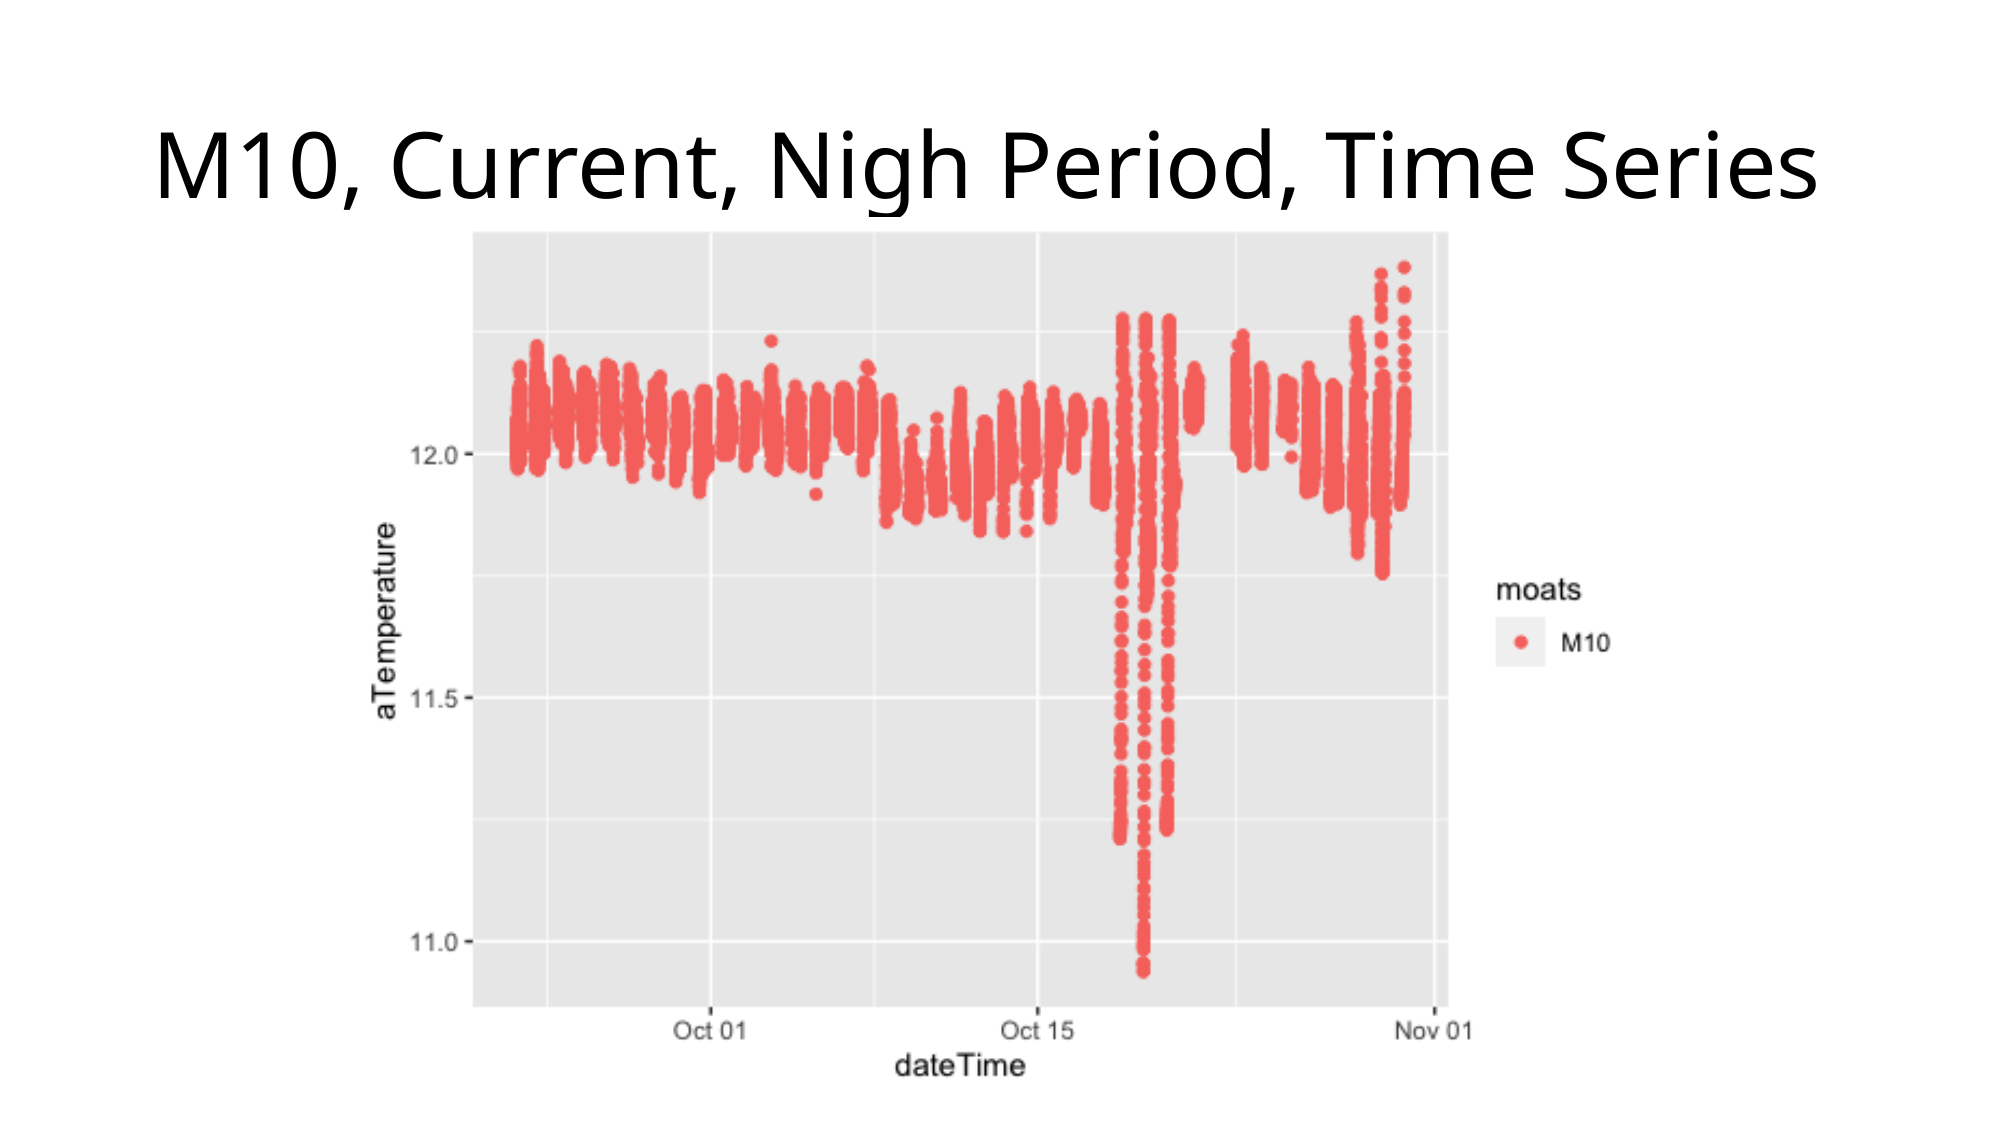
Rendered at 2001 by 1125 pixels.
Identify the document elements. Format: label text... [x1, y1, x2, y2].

title M10, Current, Nigh Period, Time Series [137, 59, 1863, 278]
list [356, 217, 1643, 1098]
